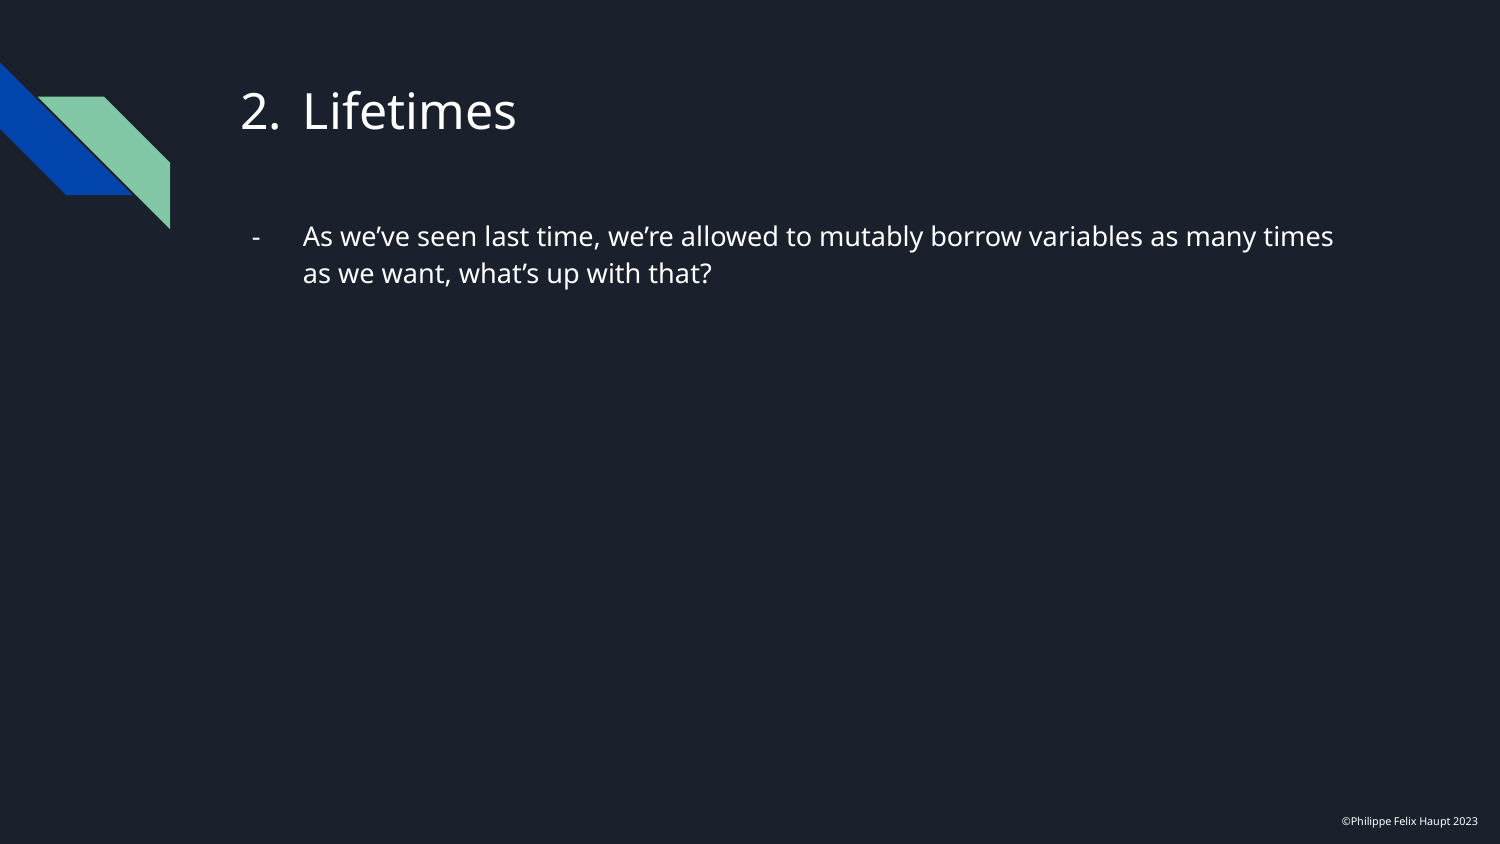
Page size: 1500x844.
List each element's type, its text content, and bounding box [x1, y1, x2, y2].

list As we’ve seen last time, we’re allowed to mutably borrow variables as many times as we want, what’s up with that? [212, 199, 1368, 819]
text_box ©Philippe Felix Haupt 2023 [1326, 801, 1500, 844]
title Lifetimes [212, 64, 1368, 199]
